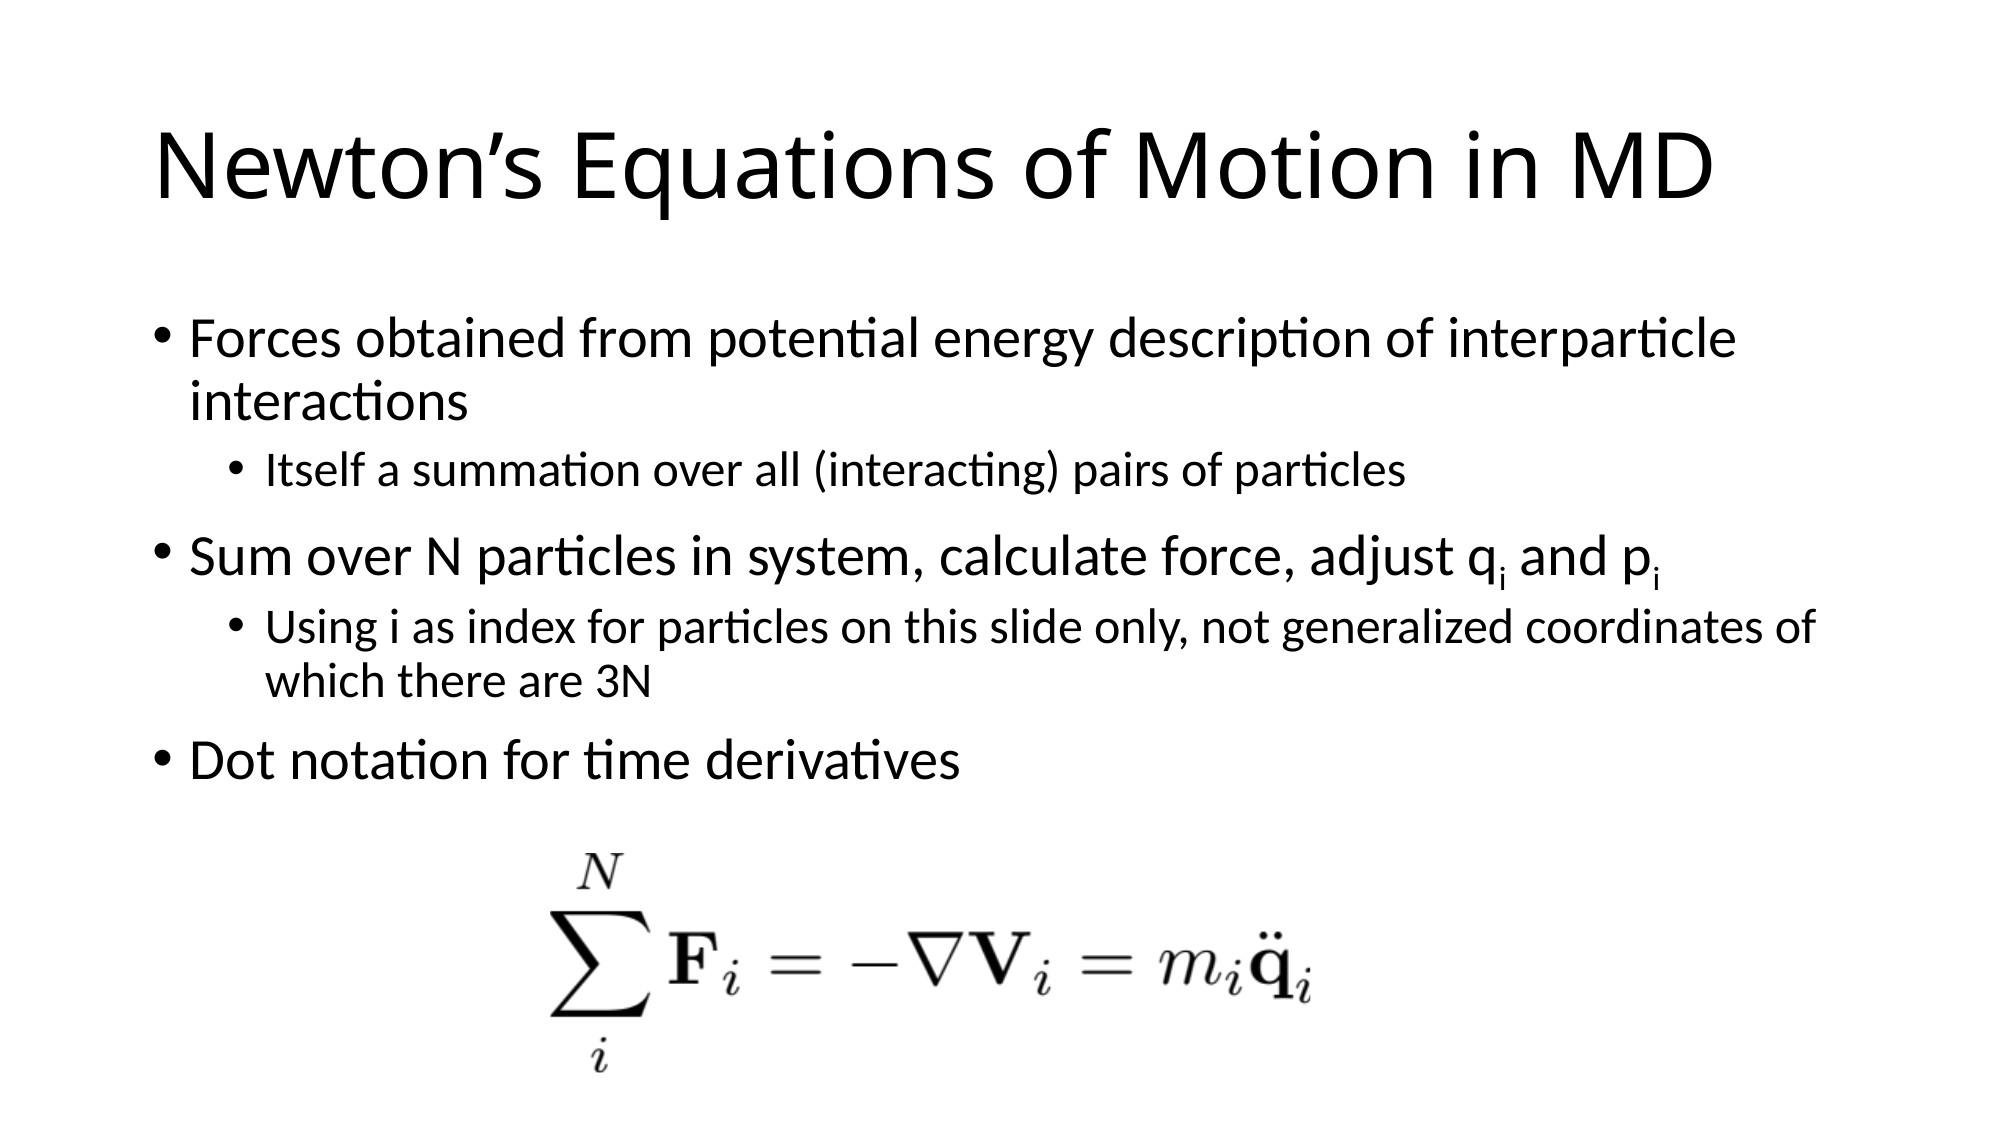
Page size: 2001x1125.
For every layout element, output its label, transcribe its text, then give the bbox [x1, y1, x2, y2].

picture [549, 853, 1311, 1073]
list Forces obtained from potential energy description of interparticle interactions Itself a summation over all (interacting) pairs of particles Sum over N particles in system, calculate force, adjust qi and pi Using i as index for particles on this slide only, not generalized coordinates of which there are 3N Dot notation for time derivatives [137, 299, 1863, 1014]
title Newton’s Equations of Motion in MD [137, 59, 1863, 278]
